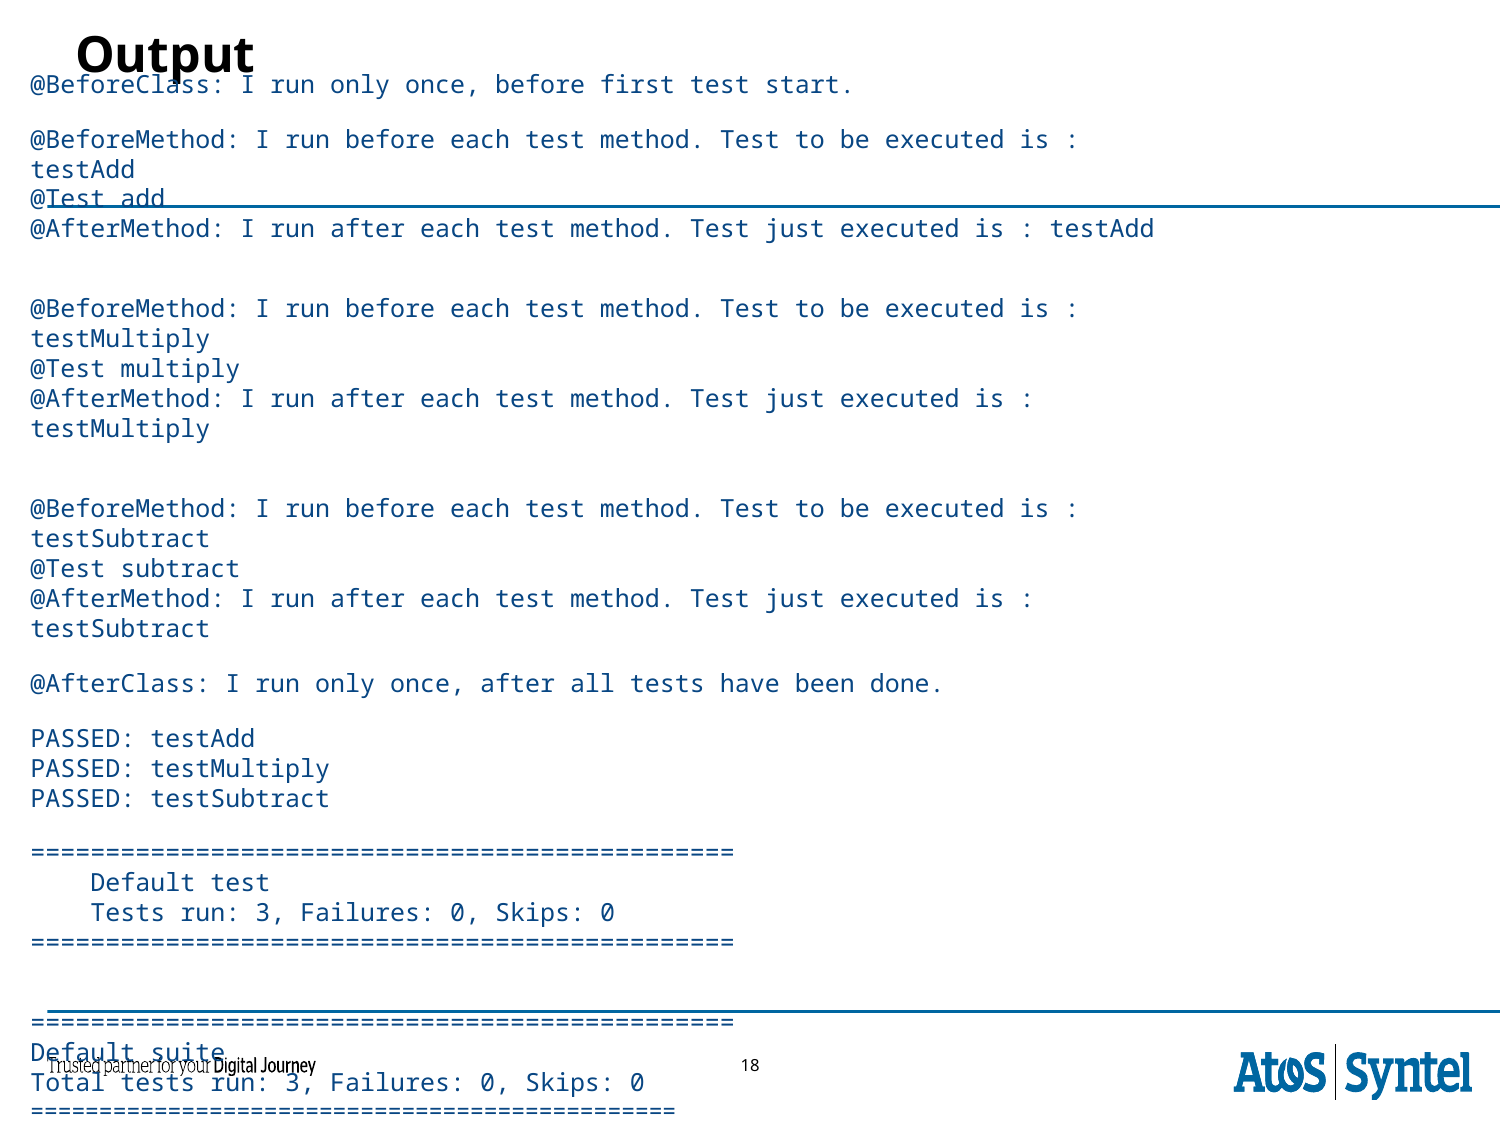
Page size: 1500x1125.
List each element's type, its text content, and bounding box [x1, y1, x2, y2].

list @BeforeClass: I run only once, before first test start. @BeforeMethod: I run before each test method. Test to be executed is : testAdd @Test add @AfterMethod: I run after each test method. Test just executed is : testAdd @BeforeMethod: I run before each test method. Test to be executed is : testMultiply @Test multiply @AfterMethod: I run after each test method. Test just executed is : testMultiply @BeforeMethod: I run before each test method. Test to be executed is : testSubtract @Test subtract @AfterMethod: I run after each test method. Test just executed is : testSubtract @AfterClass: I run only once, after all tests have been done. PASSED: testAdd PASSED: testMultiply PASSED: testSubtract =============================================== Default test Tests run: 3, Failures: 0, Skips: 0 =============================================== =============================================== Default suite Total tests run: 3, Failures: 0, Skips: 0 =============================================== [30, 68, 1188, 1124]
list Output [75, 22, 1446, 129]
